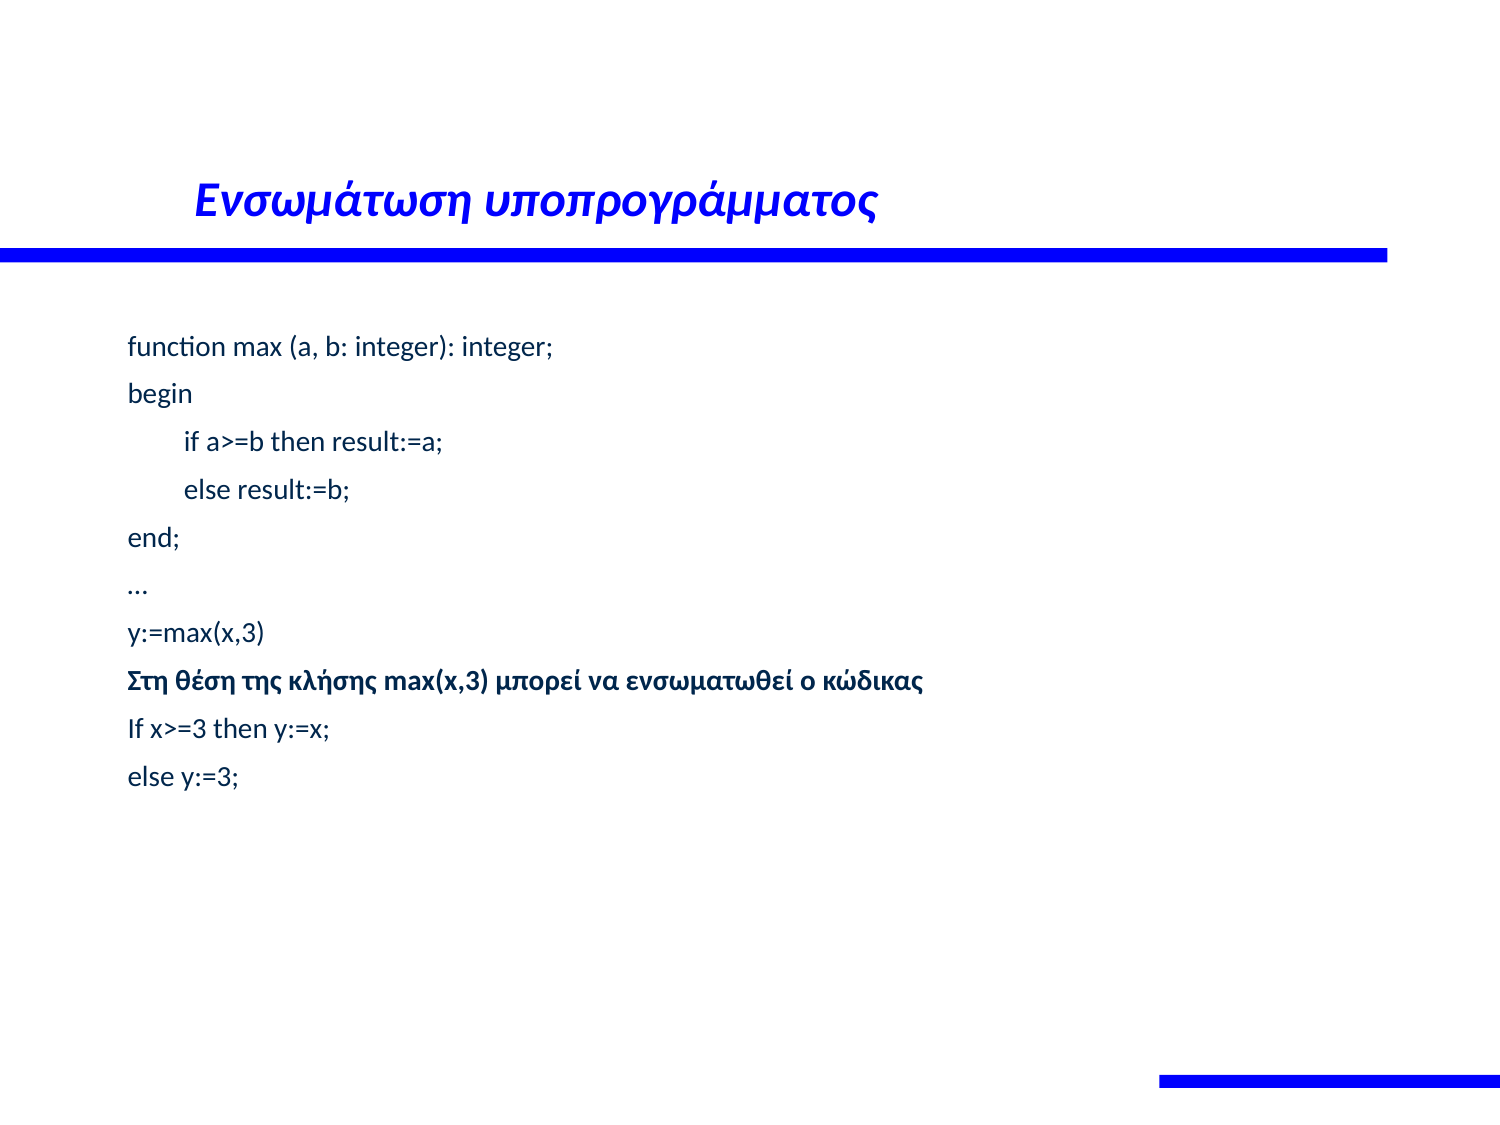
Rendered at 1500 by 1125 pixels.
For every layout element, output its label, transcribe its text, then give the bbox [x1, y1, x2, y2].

title Ενσωμάτωση υποπρογράμματος [179, 46, 1455, 235]
list function max (a, b: integer): integer; begin if a>=b then result:=a; else result:=b; end; … y:=max(x,3) Στη θέση της κλήσης max(x,3) μπορεί να ενσωματωθεί o κώδικας If x>=3 then y:=x; else y:=3; [112, 312, 1388, 1001]
